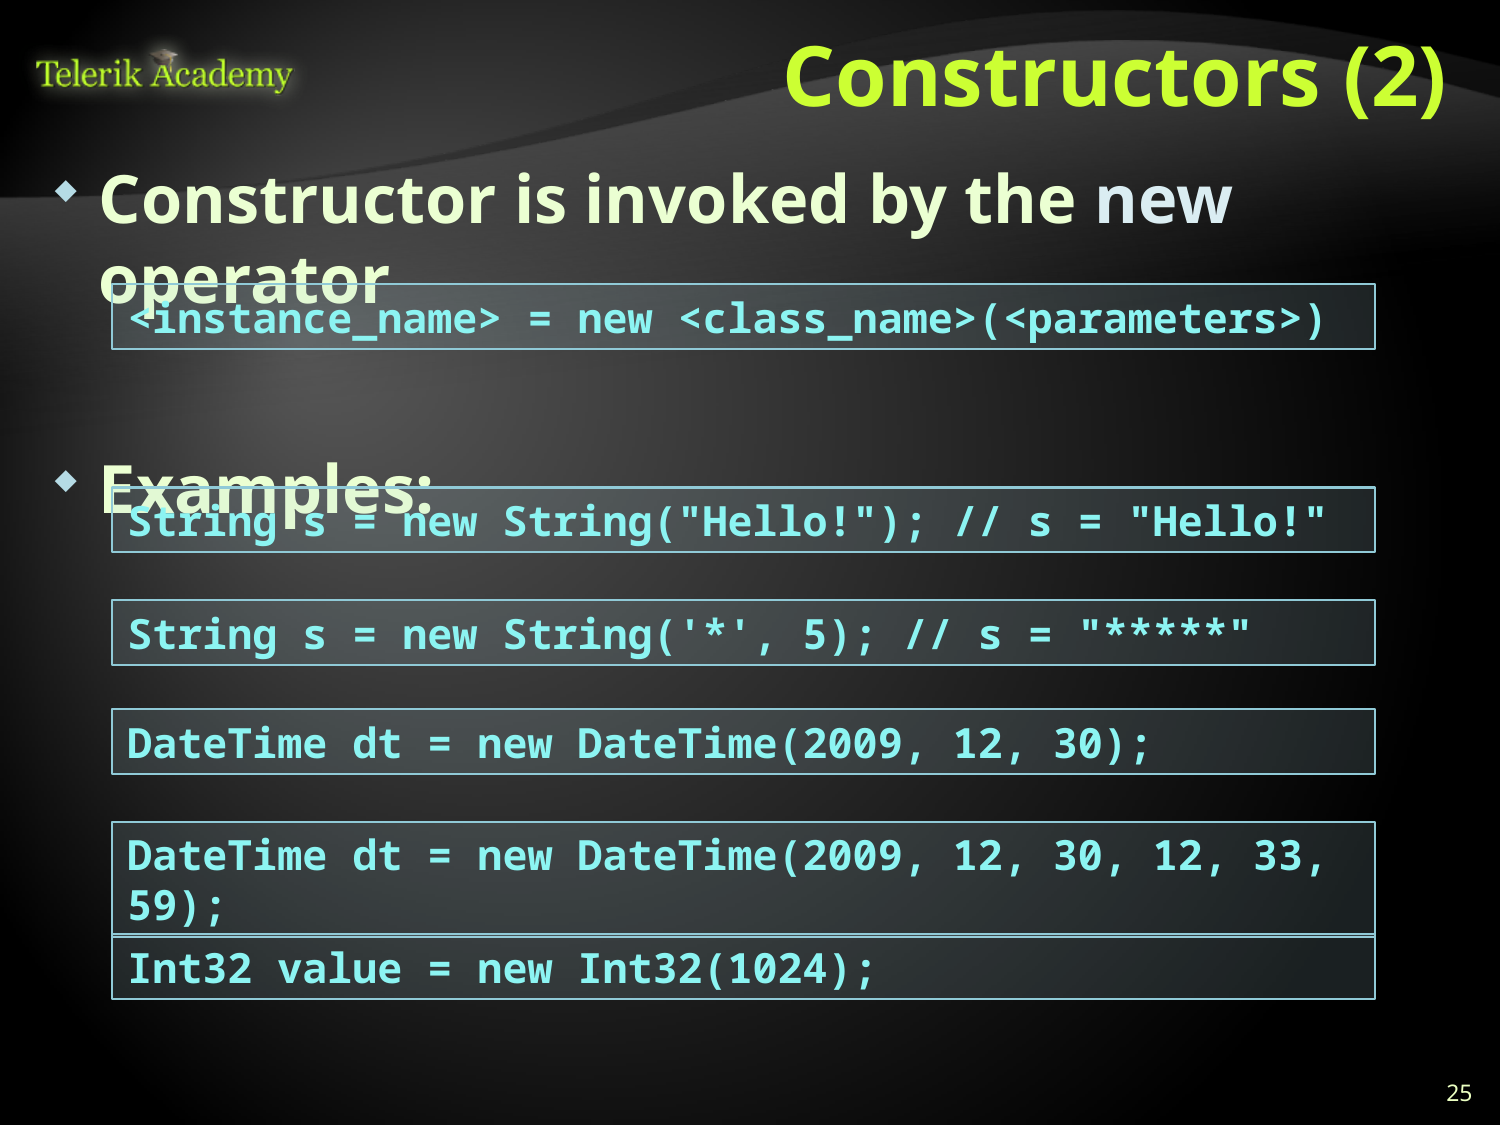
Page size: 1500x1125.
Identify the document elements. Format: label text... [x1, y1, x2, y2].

title Constructors (2) [300, 12, 1463, 149]
text_box Int32 value = new Int32(1024); [112, 934, 1375, 1000]
picture [0, 0, 1500, 1125]
slide_number 25 [1412, 1074, 1488, 1113]
text_box DateTime dt = new DateTime(2009, 12, 30); [112, 709, 1375, 775]
text_box String s = new String('*', 5); // s = "*****" [112, 600, 1375, 665]
text_box <instance_name> = new <class_name>(<parameters>) [112, 284, 1375, 350]
list Constructor is invoked by the new operator Examples: [37, 149, 1463, 1100]
text_box String s = new String("Hello!"); // s = "Hello!" [112, 487, 1375, 553]
text_box DateTime dt = new DateTime(2009, 12, 30, 12, 33, 59); [112, 821, 1375, 934]
